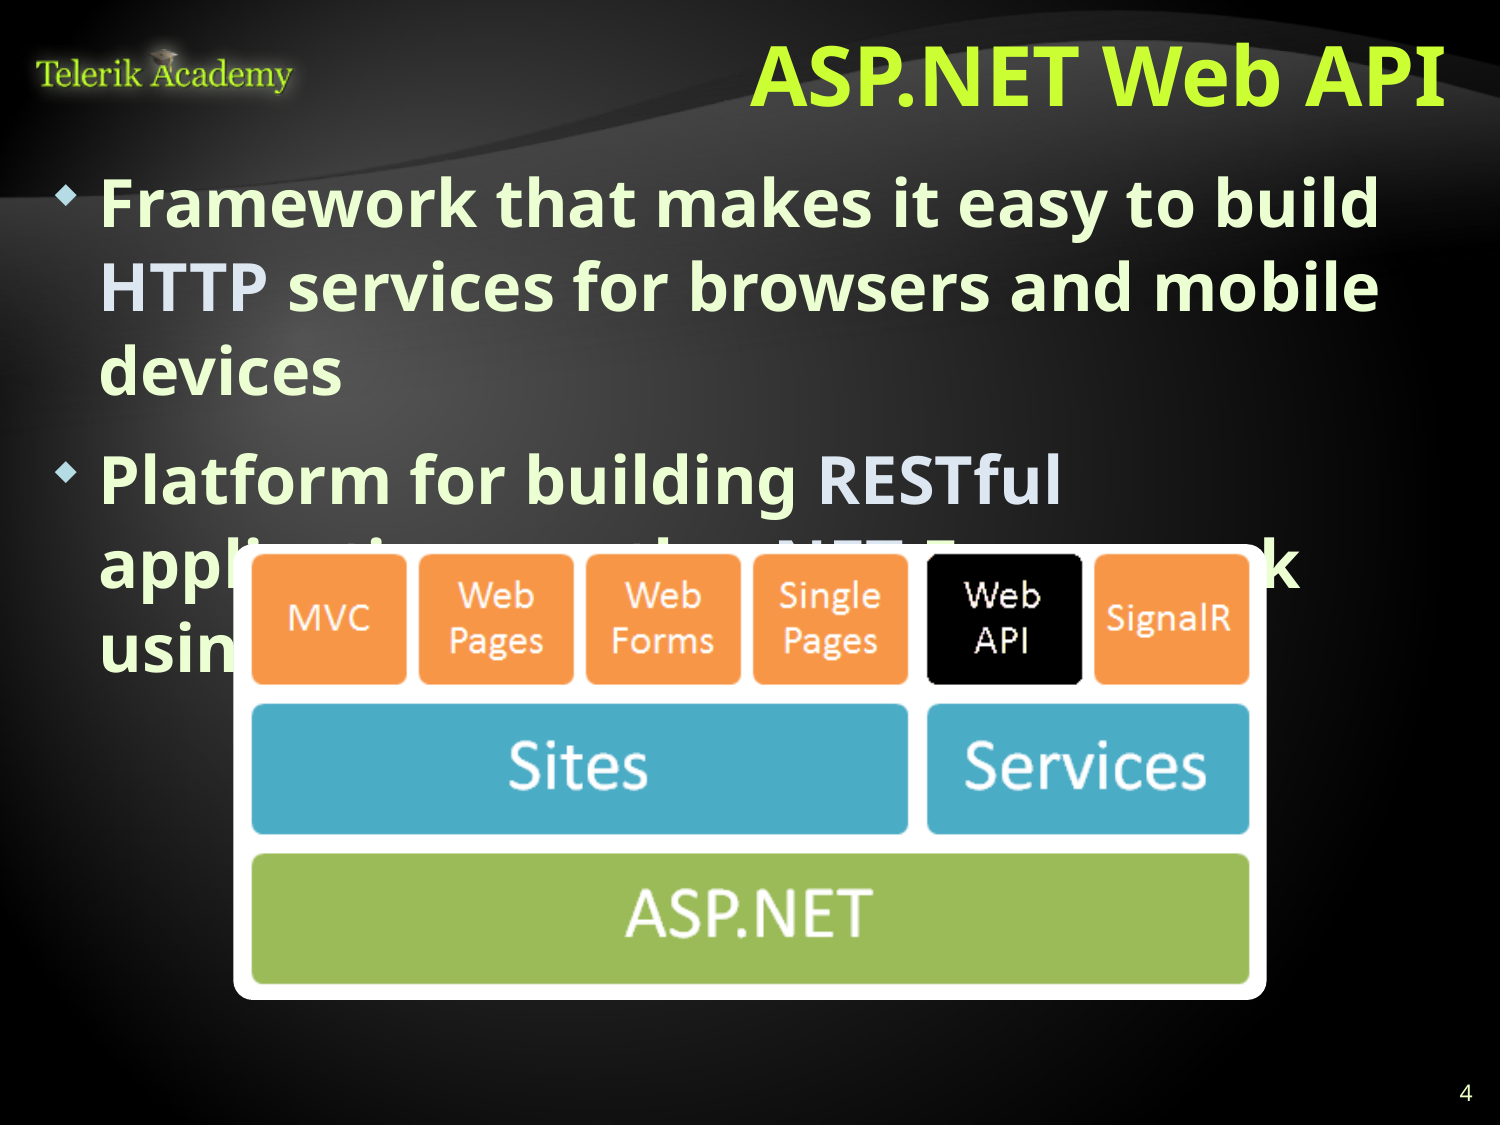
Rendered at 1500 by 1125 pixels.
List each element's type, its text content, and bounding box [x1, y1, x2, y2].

picture [0, 0, 1500, 1125]
slide_number 4 [1412, 1074, 1488, 1113]
title ASP.NET Web API [300, 12, 1463, 149]
list Framework that makes it easy to build HTTP services for browsers and mobile devices Platform for building RESTful applications on the .NET Framework using ASP.NET stack [37, 149, 1463, 1100]
